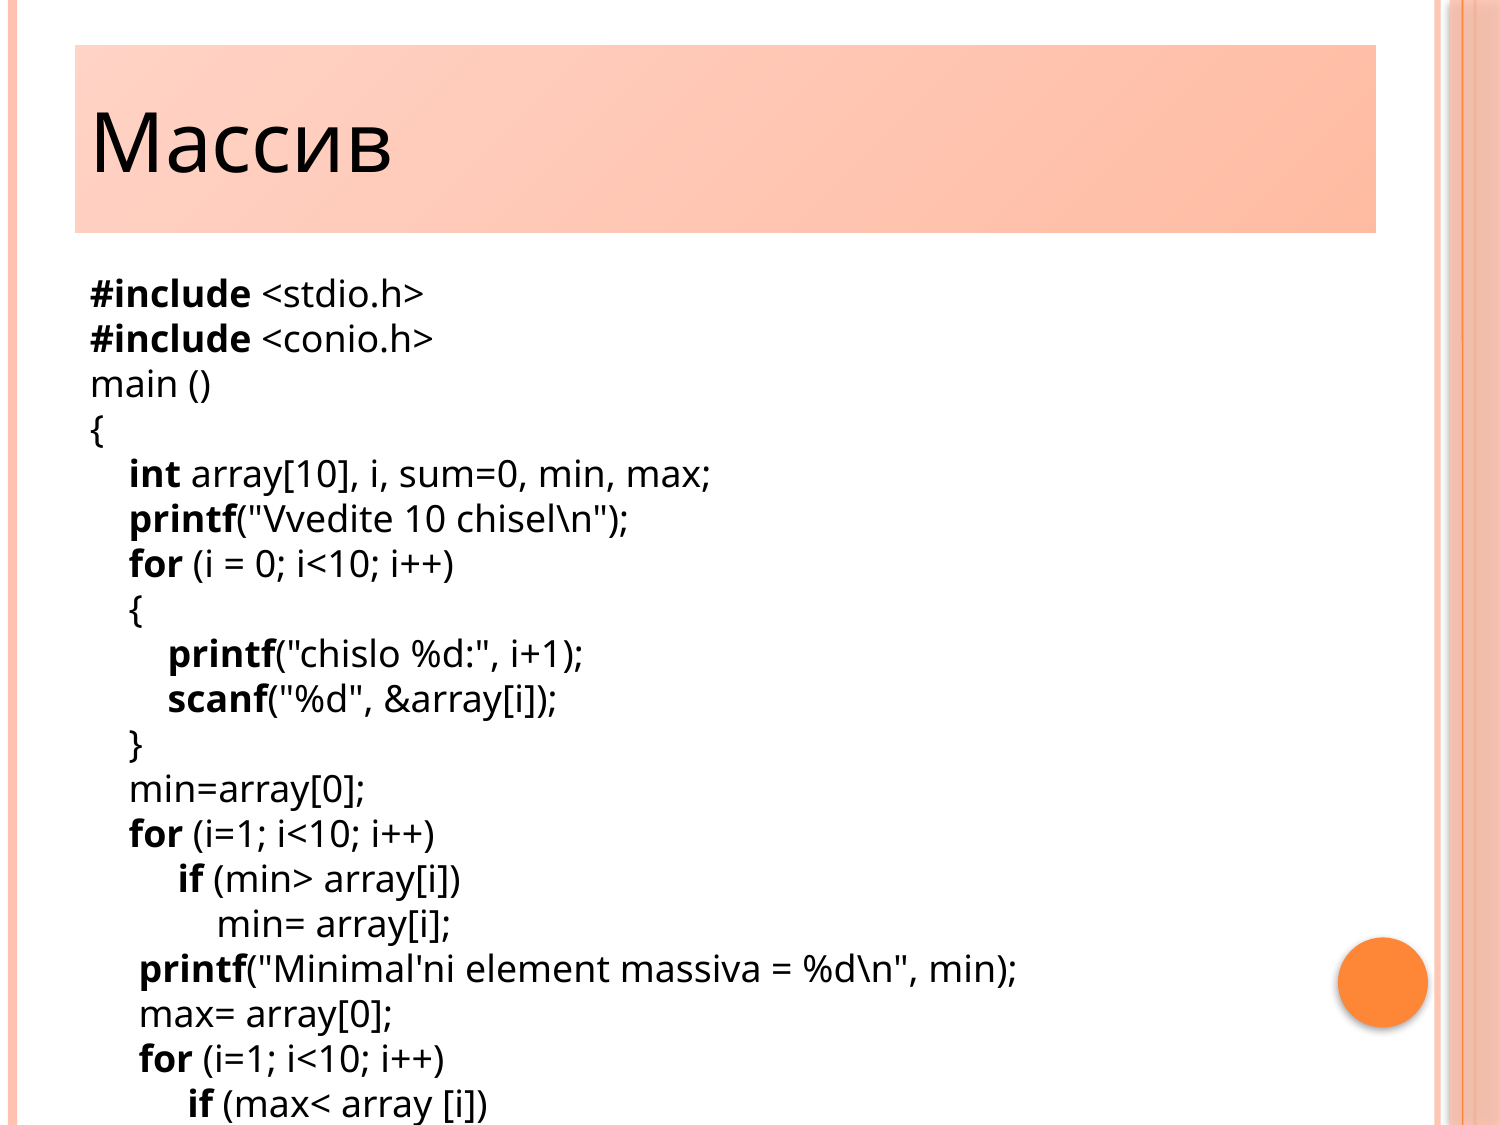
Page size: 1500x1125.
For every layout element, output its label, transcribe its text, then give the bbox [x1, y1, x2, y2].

text_box #include <stdio.h> #include <conio.h> main () { int array[10], i, sum=0, min, max; printf("Vvedite 10 chisel\n"); for (i = 0; i<10; i++) { printf("chislo %d:", i+1); scanf("%d", &array[i]); } min=array[0]; for (i=1; i<10; i++) if (min> array[i]) min= array[i]; printf("Minimal'ni element massiva = %d\n", min); max= array[0]; for (i=1; i<10; i++) if (max< array [i]) max= array [i]; printf("Maximal'ni element massiva = %d\n", max); getch(); return 0; } [74, 262, 1425, 1055]
text_box [74, 45, 1425, 233]
